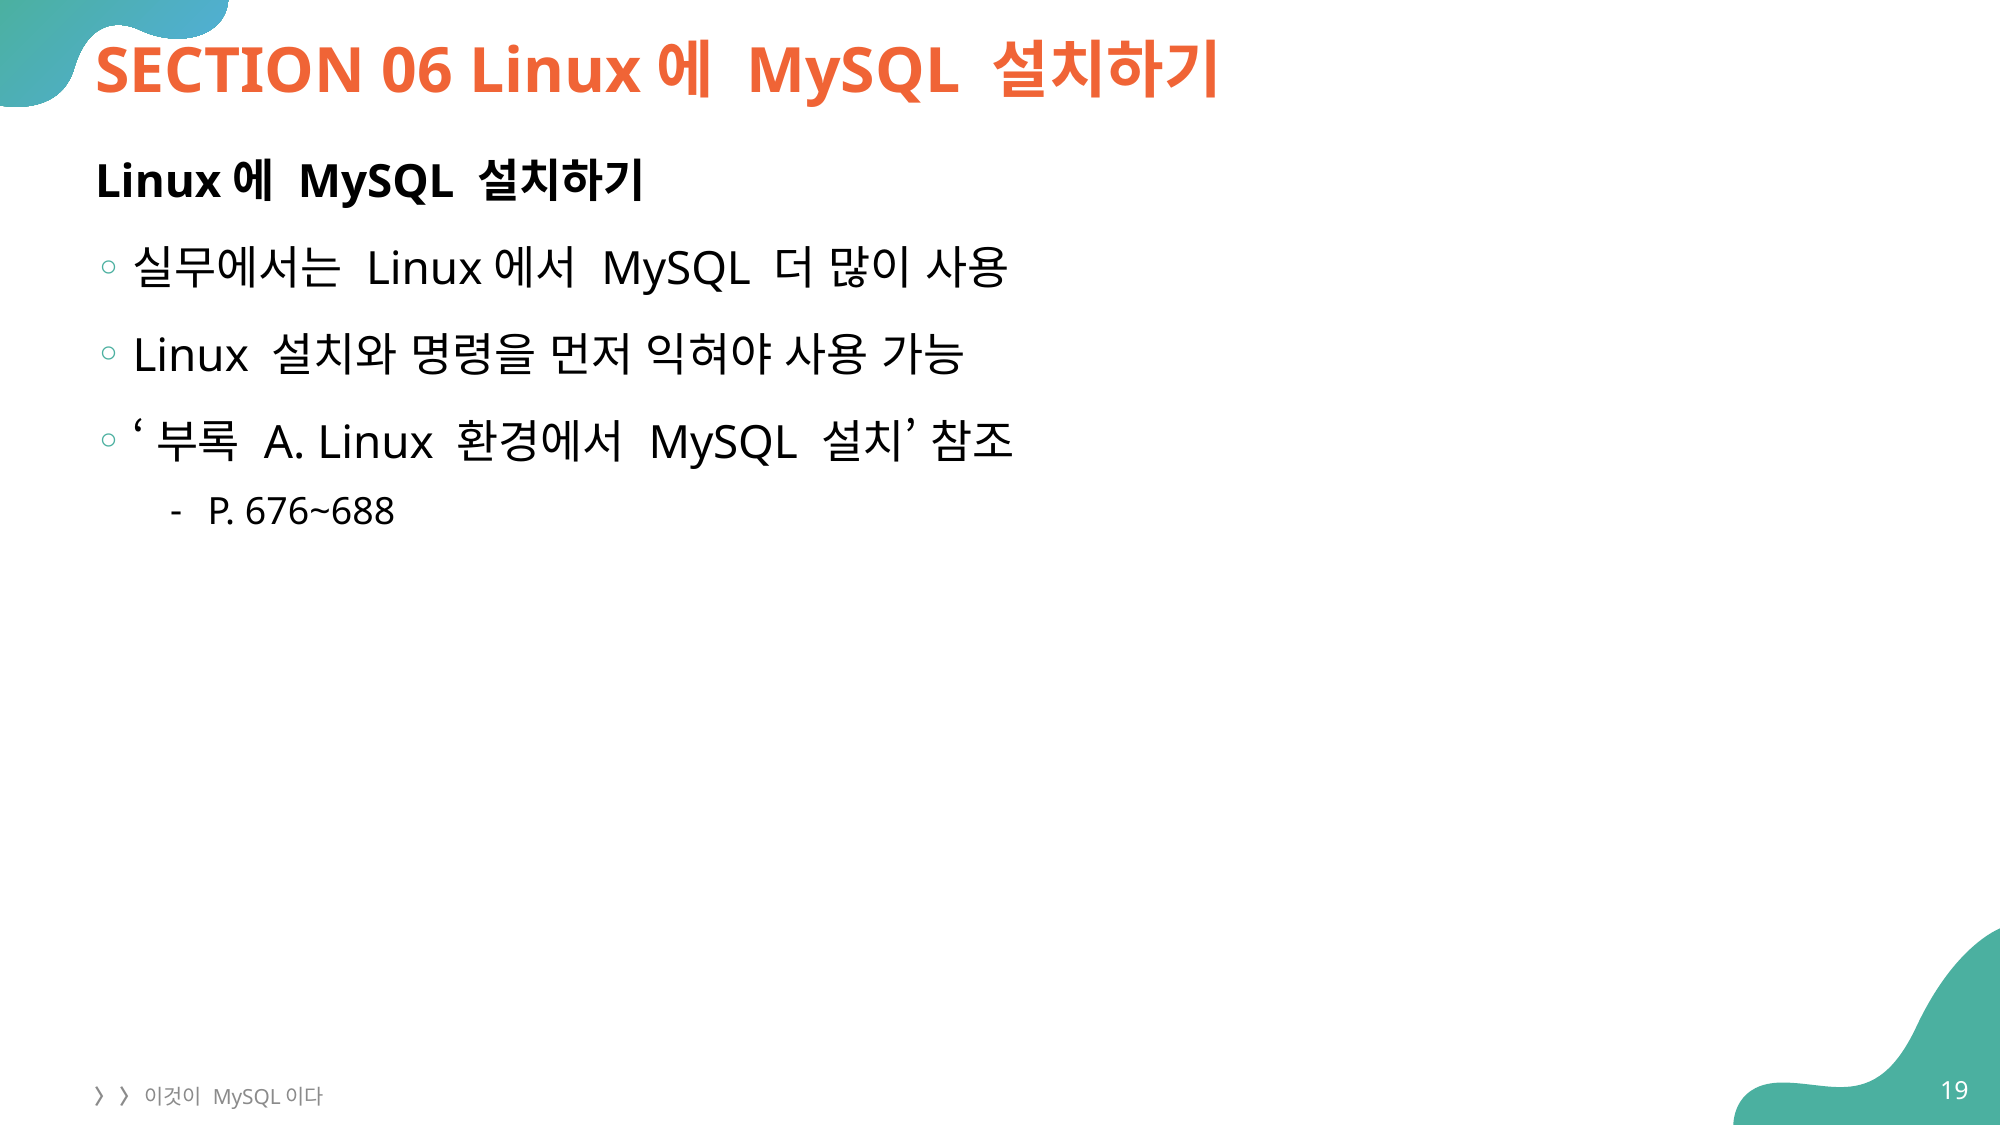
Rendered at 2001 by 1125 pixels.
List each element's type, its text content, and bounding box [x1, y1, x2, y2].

list Linux에 MySQL 설치하기 실무에서는 Linux에서 MySQL 더 많이 사용 Linux 설치와 명령을 먼저 익혀야 사용 가능 ‘부록 A. Linux 환경에서 MySQL 설치’ 참조 P. 676~688 [79, 133, 1931, 1007]
slide_number 19 [1917, 1061, 1984, 1122]
footer 〉 〉 이것이 MySQL이다 [79, 1078, 755, 1114]
title SECTION 06 Linux에 MySQL 설치하기 [79, 17, 1931, 128]
